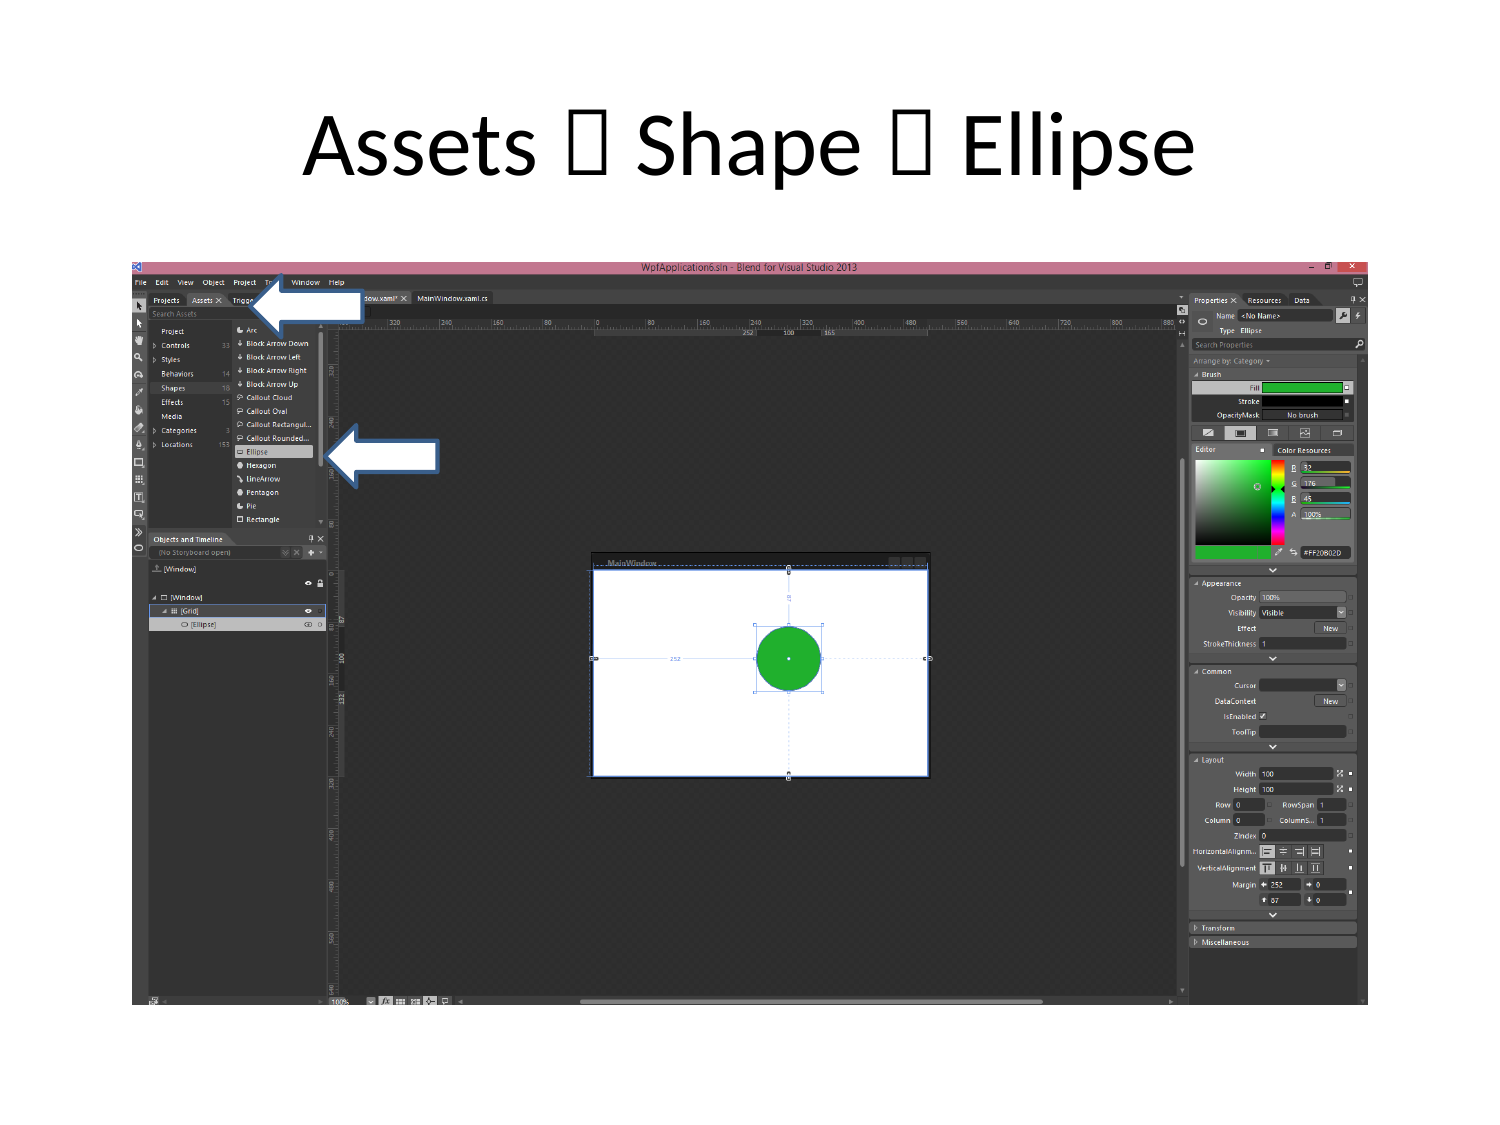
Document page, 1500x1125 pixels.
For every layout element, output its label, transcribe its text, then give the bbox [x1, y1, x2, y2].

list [132, 262, 1368, 1006]
title Assets  Shape  Ellipse [75, 45, 1425, 233]
